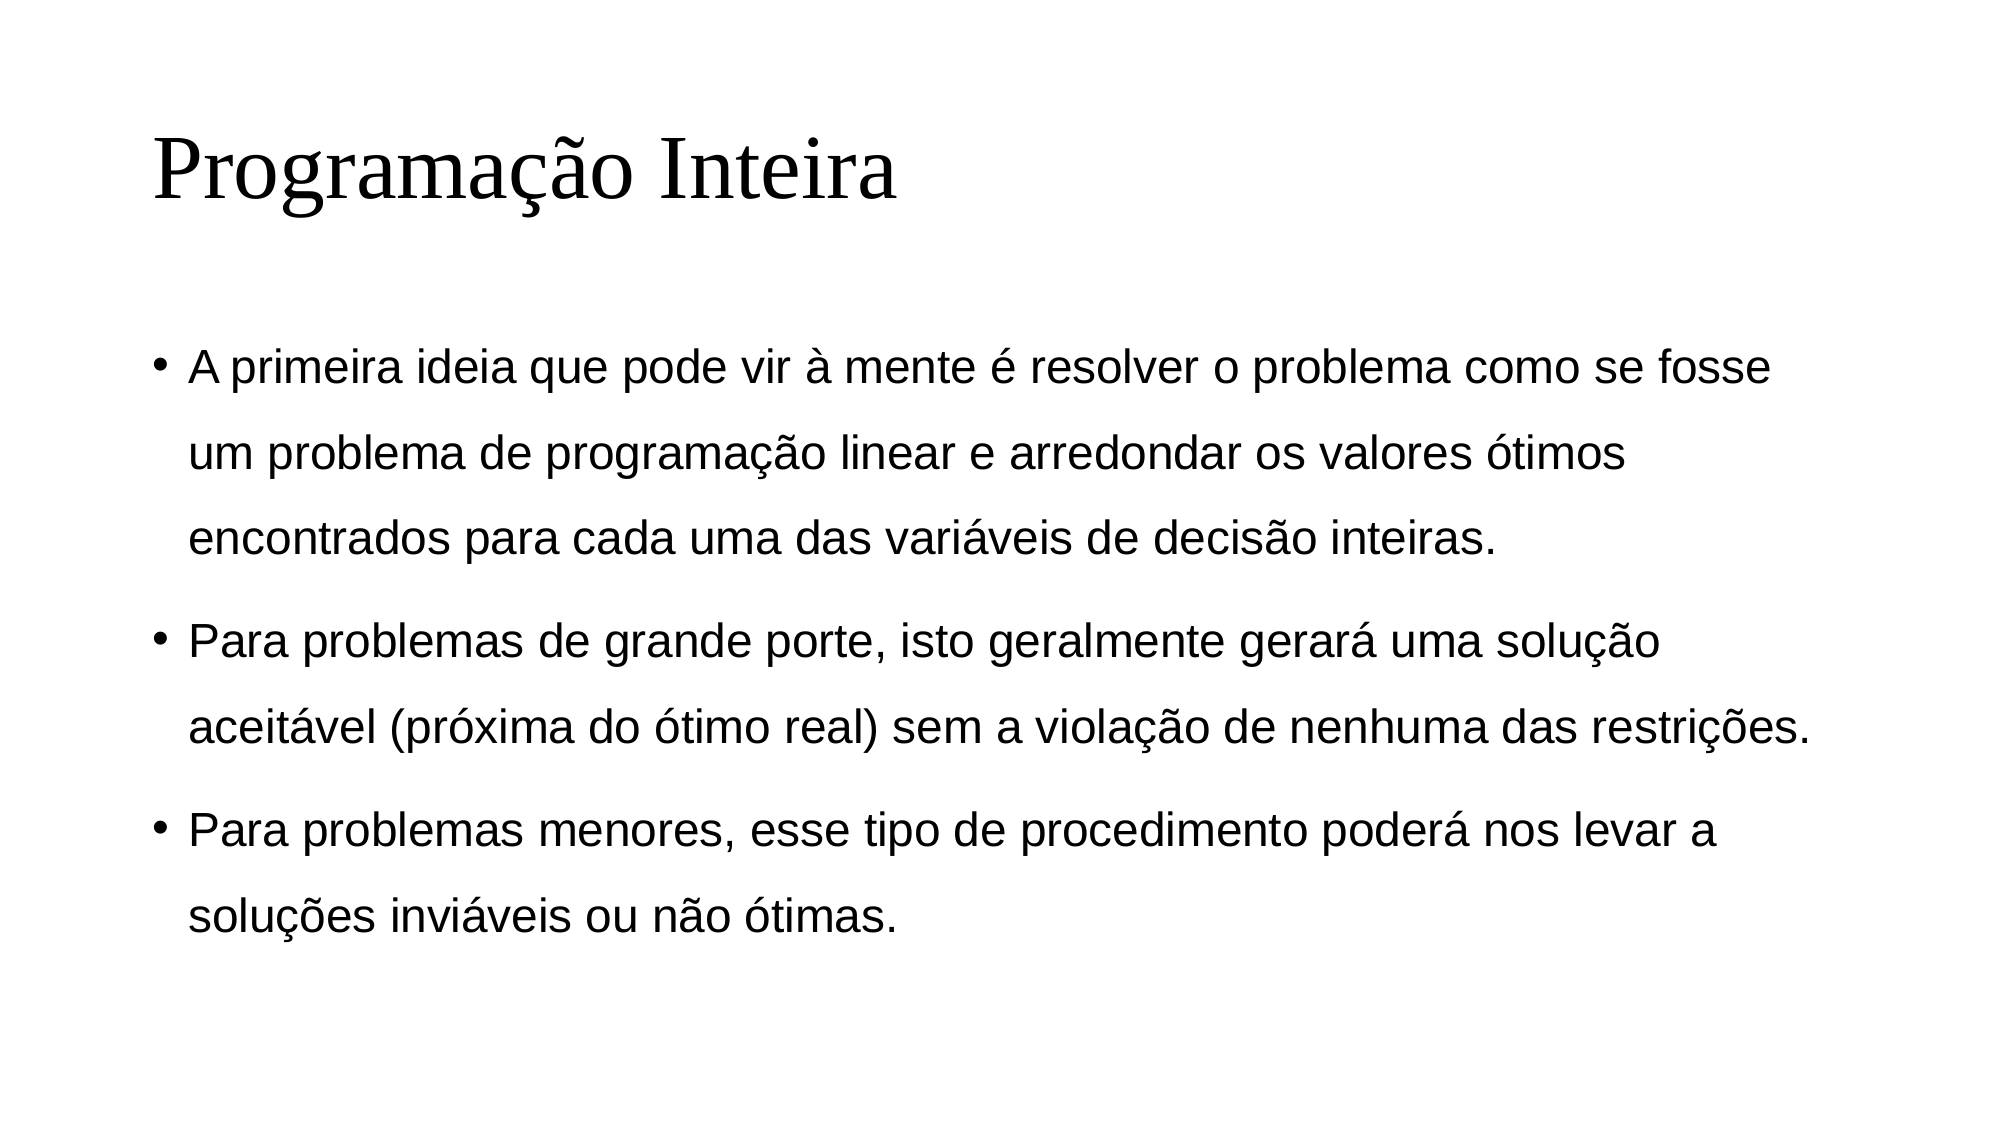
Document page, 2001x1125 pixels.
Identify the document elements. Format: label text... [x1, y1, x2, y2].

list A primeira ideia que pode vir à mente é resolver o problema como se fosse um problema de programação linear e arredondar os valores ótimos encontrados para cada uma das variáveis de decisão inteiras. Para problemas de grande porte, isto geralmente gerará uma solução aceitável (próxima do ótimo real) sem a violação de nenhuma das restrições. Para problemas menores, esse tipo de procedimento poderá nos levar a soluções inviáveis ou não ótimas. [137, 299, 1863, 1014]
title Programação Inteira [137, 59, 1863, 278]
